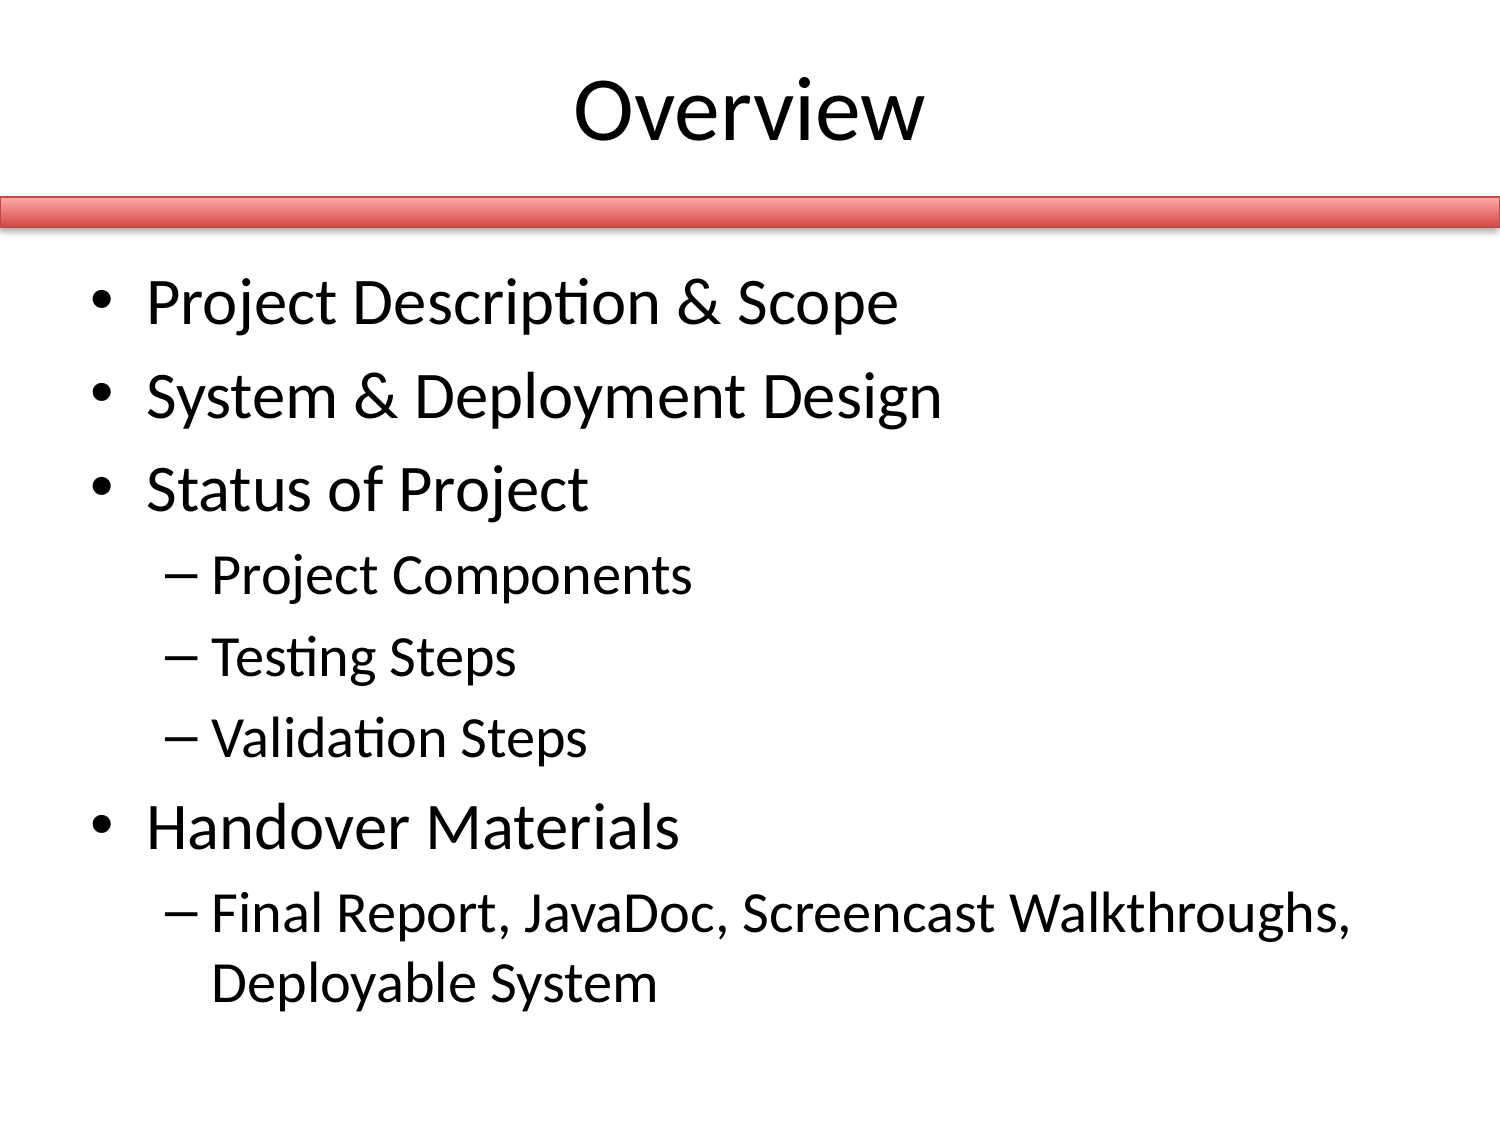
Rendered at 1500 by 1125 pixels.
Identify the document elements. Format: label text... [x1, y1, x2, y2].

list Project Description & Scope System & Deployment Design Status of Project Project Components Testing Steps Validation Steps Handover Materials Final Report, JavaDoc, Screencast Walkthroughs, Deployable System [75, 250, 1425, 1055]
title Overview [75, 9, 1425, 198]
